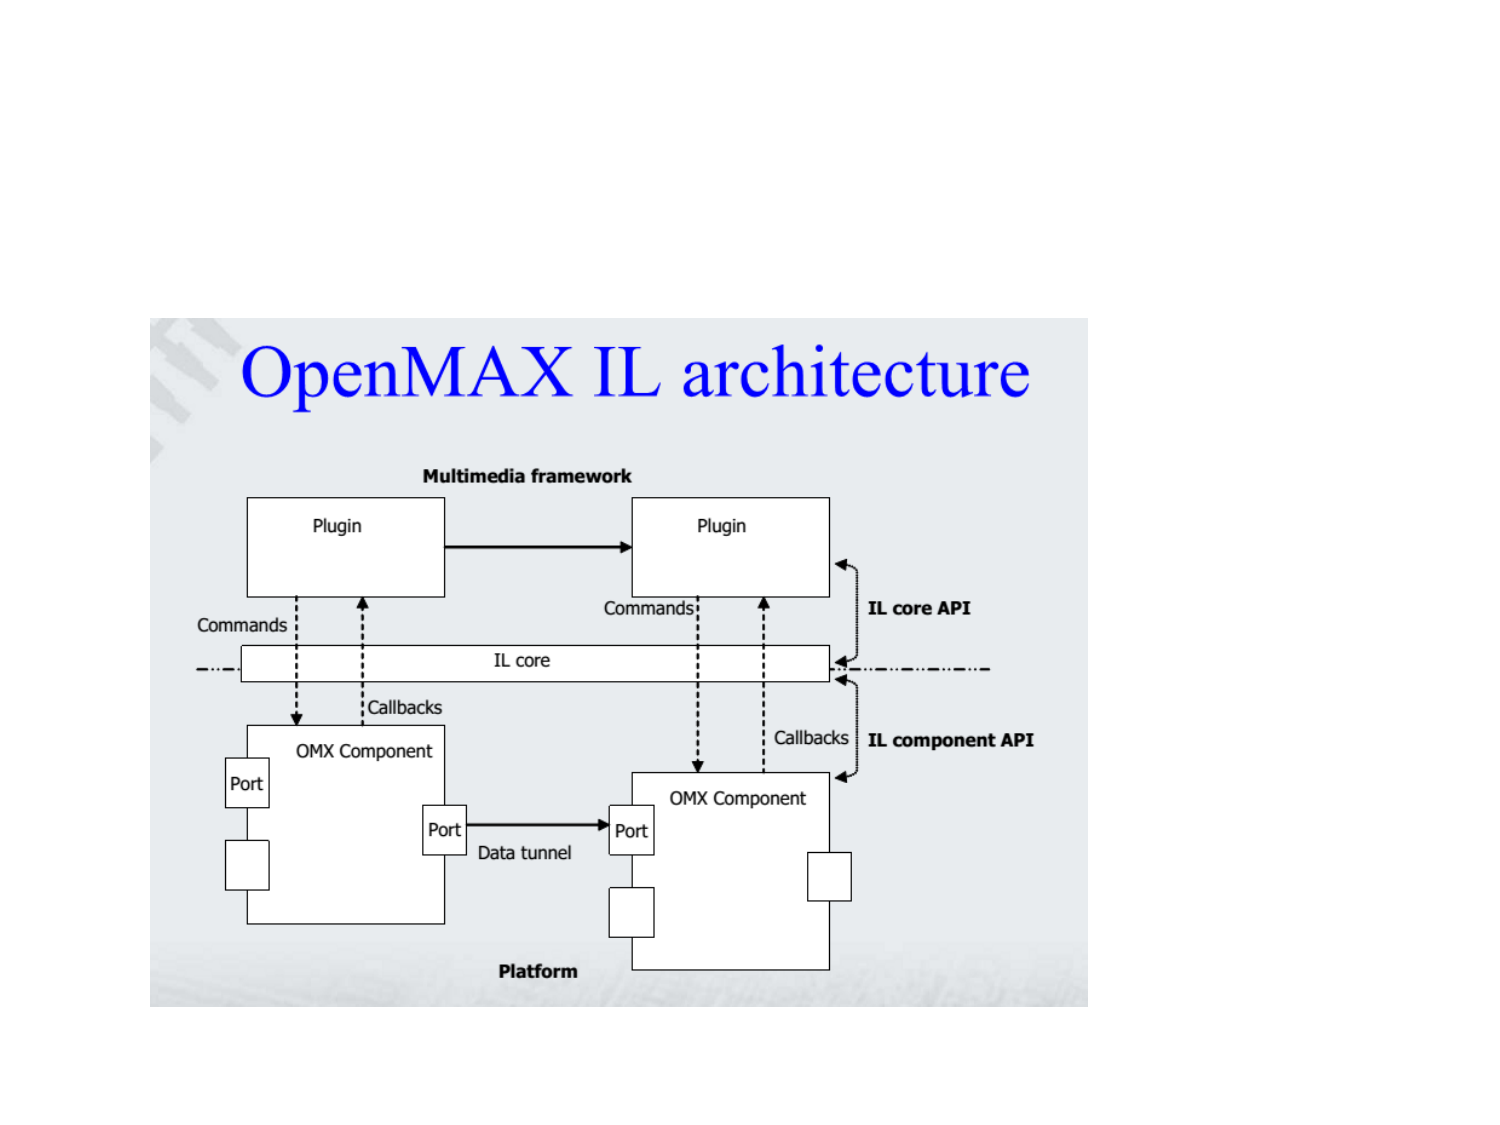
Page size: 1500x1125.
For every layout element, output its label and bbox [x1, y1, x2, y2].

picture [149, 318, 1088, 1008]
